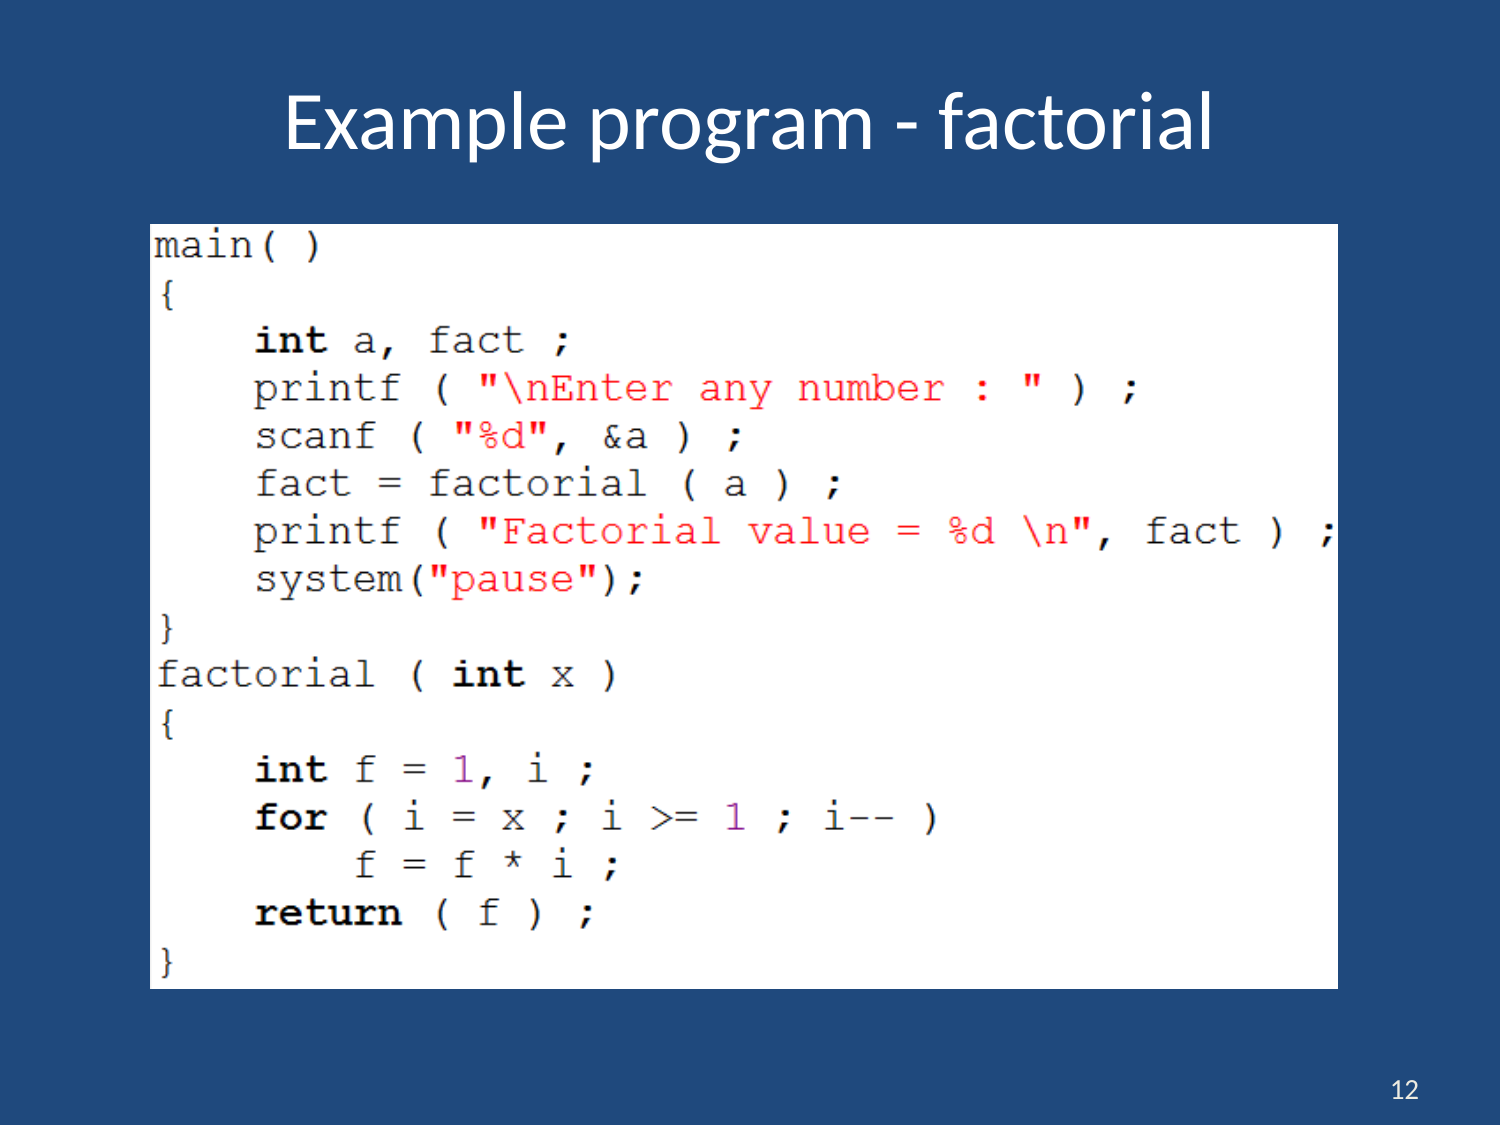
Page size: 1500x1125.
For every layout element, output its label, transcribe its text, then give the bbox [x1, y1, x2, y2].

picture [149, 224, 1338, 990]
title Example program - factorial [75, 57, 1425, 175]
